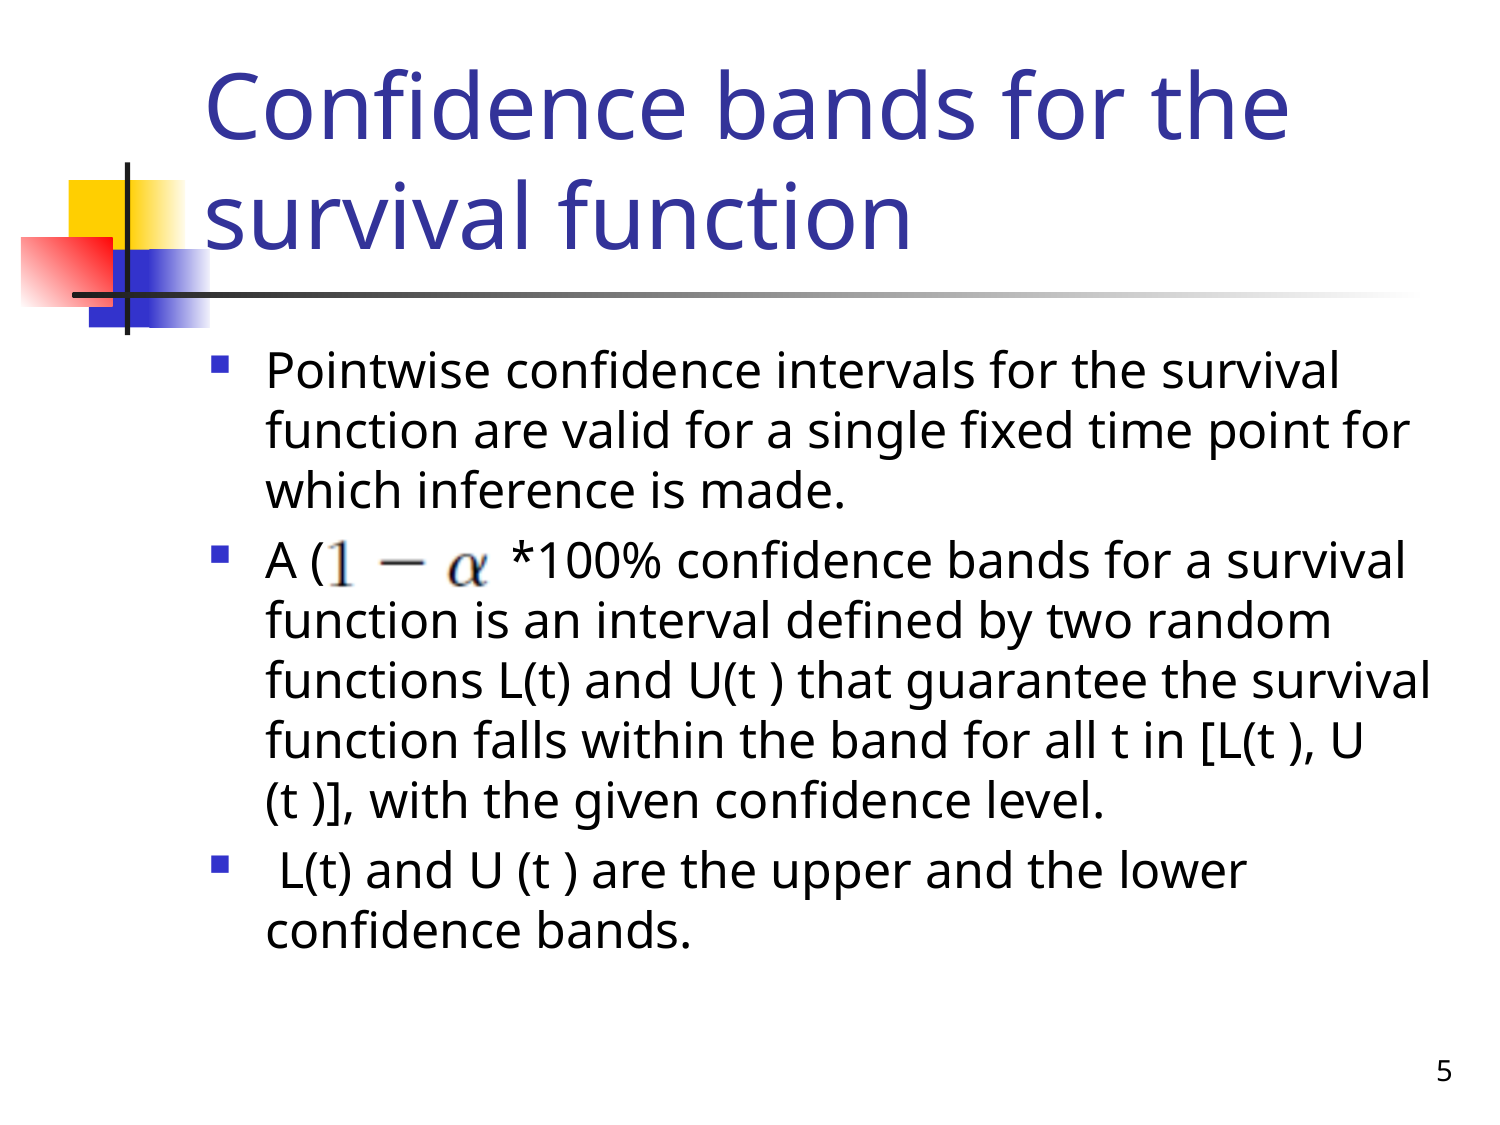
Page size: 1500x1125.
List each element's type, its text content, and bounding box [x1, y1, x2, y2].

slide_number 5 [1154, 1023, 1468, 1100]
list Pointwise confidence intervals for the survival function are valid for a single fixed time point for which inference is made. A ( )*100% confidence bands for a survival function is an interval defined by two random functions L(t) and U(t ) that guarantee the survival function falls within the band for all t in [L(t ), U (t )], with the given confidence level. L(t) and U (t ) are the upper and the lower confidence bands. [193, 330, 1470, 1007]
picture [324, 531, 514, 594]
title Confidence bands for the survival function [188, 34, 1468, 276]
